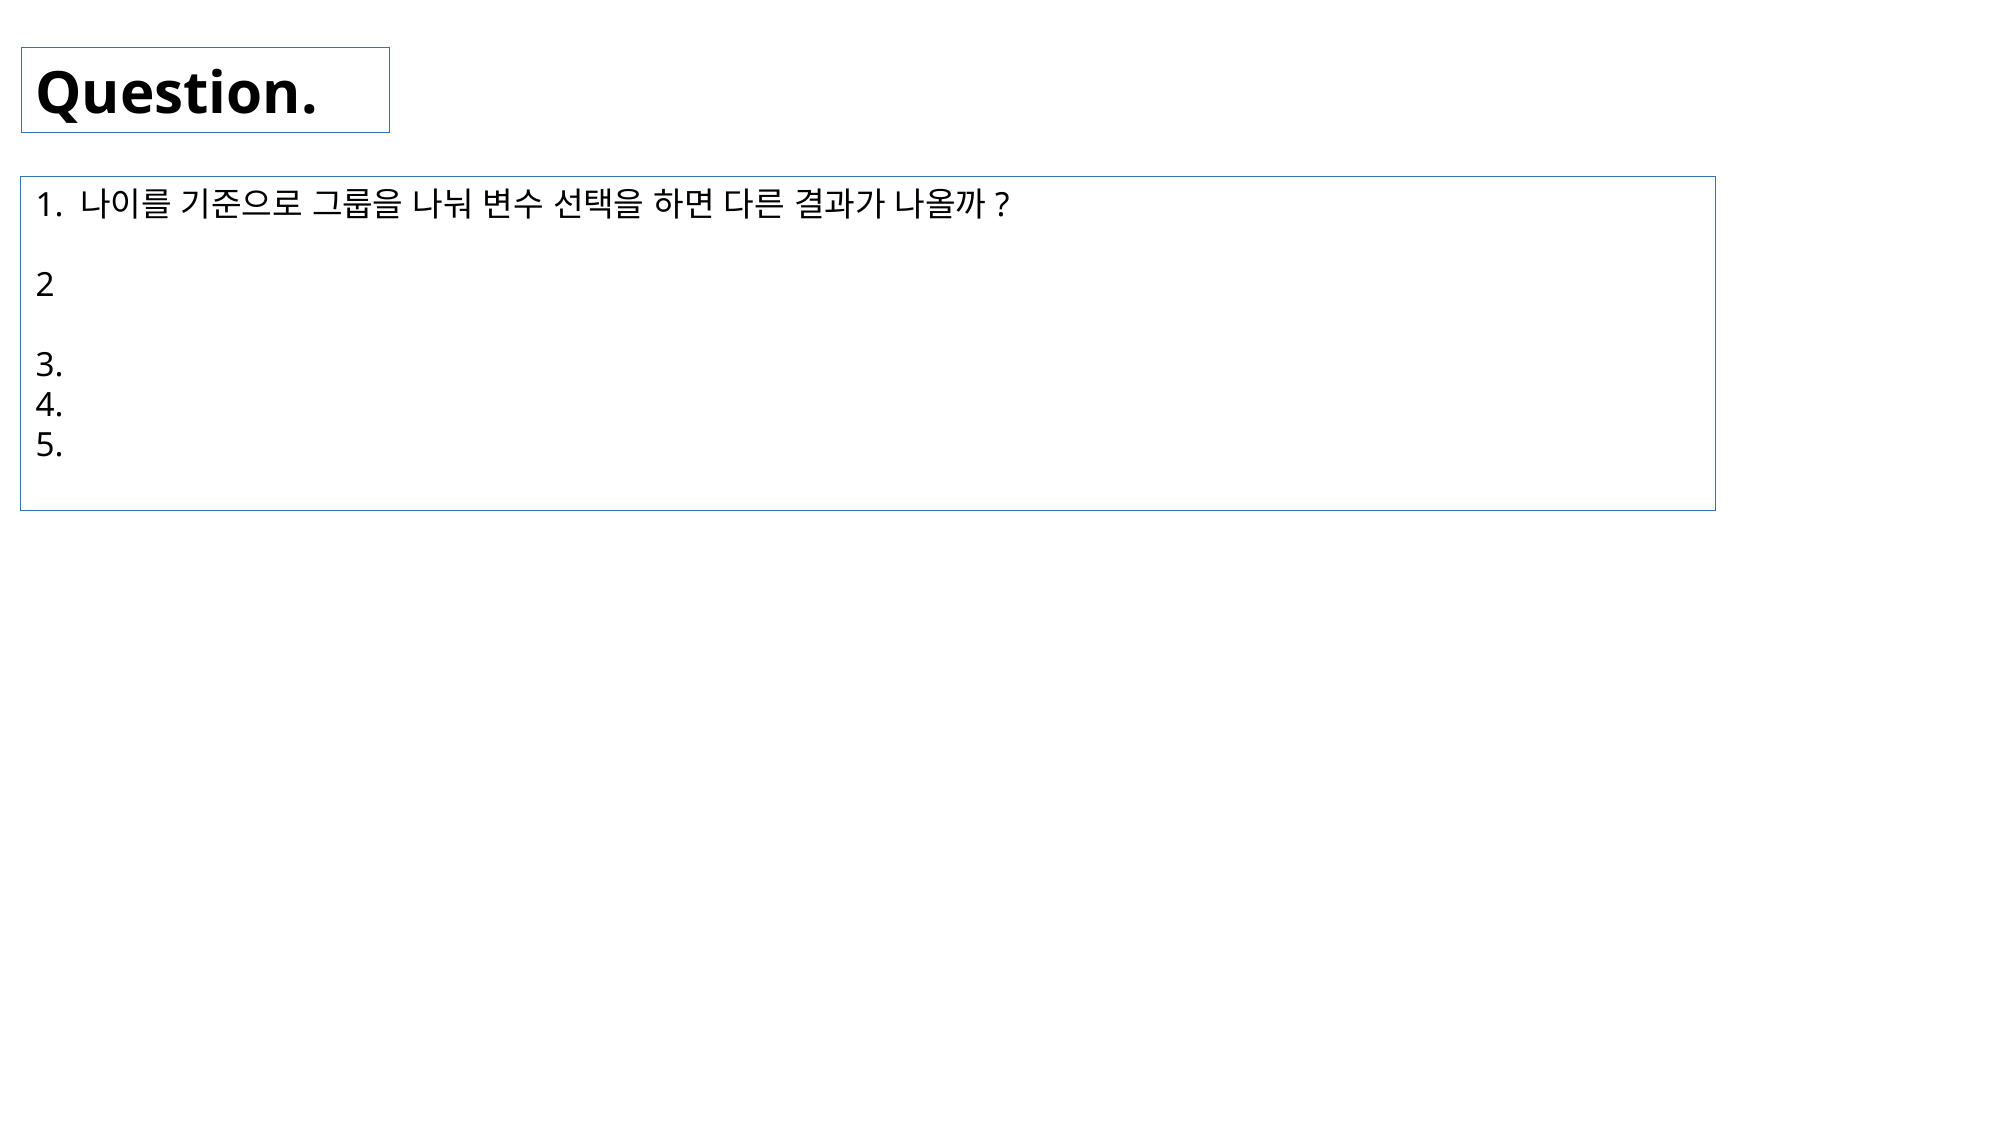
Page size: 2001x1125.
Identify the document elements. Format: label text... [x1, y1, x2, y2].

text_box Question. [21, 47, 390, 133]
text_box 1. 나이를 기준으로 그룹을 나눠 변수 선택을 하면 다른 결과가 나올까? 2 3. 4. 5. [20, 176, 1716, 511]
